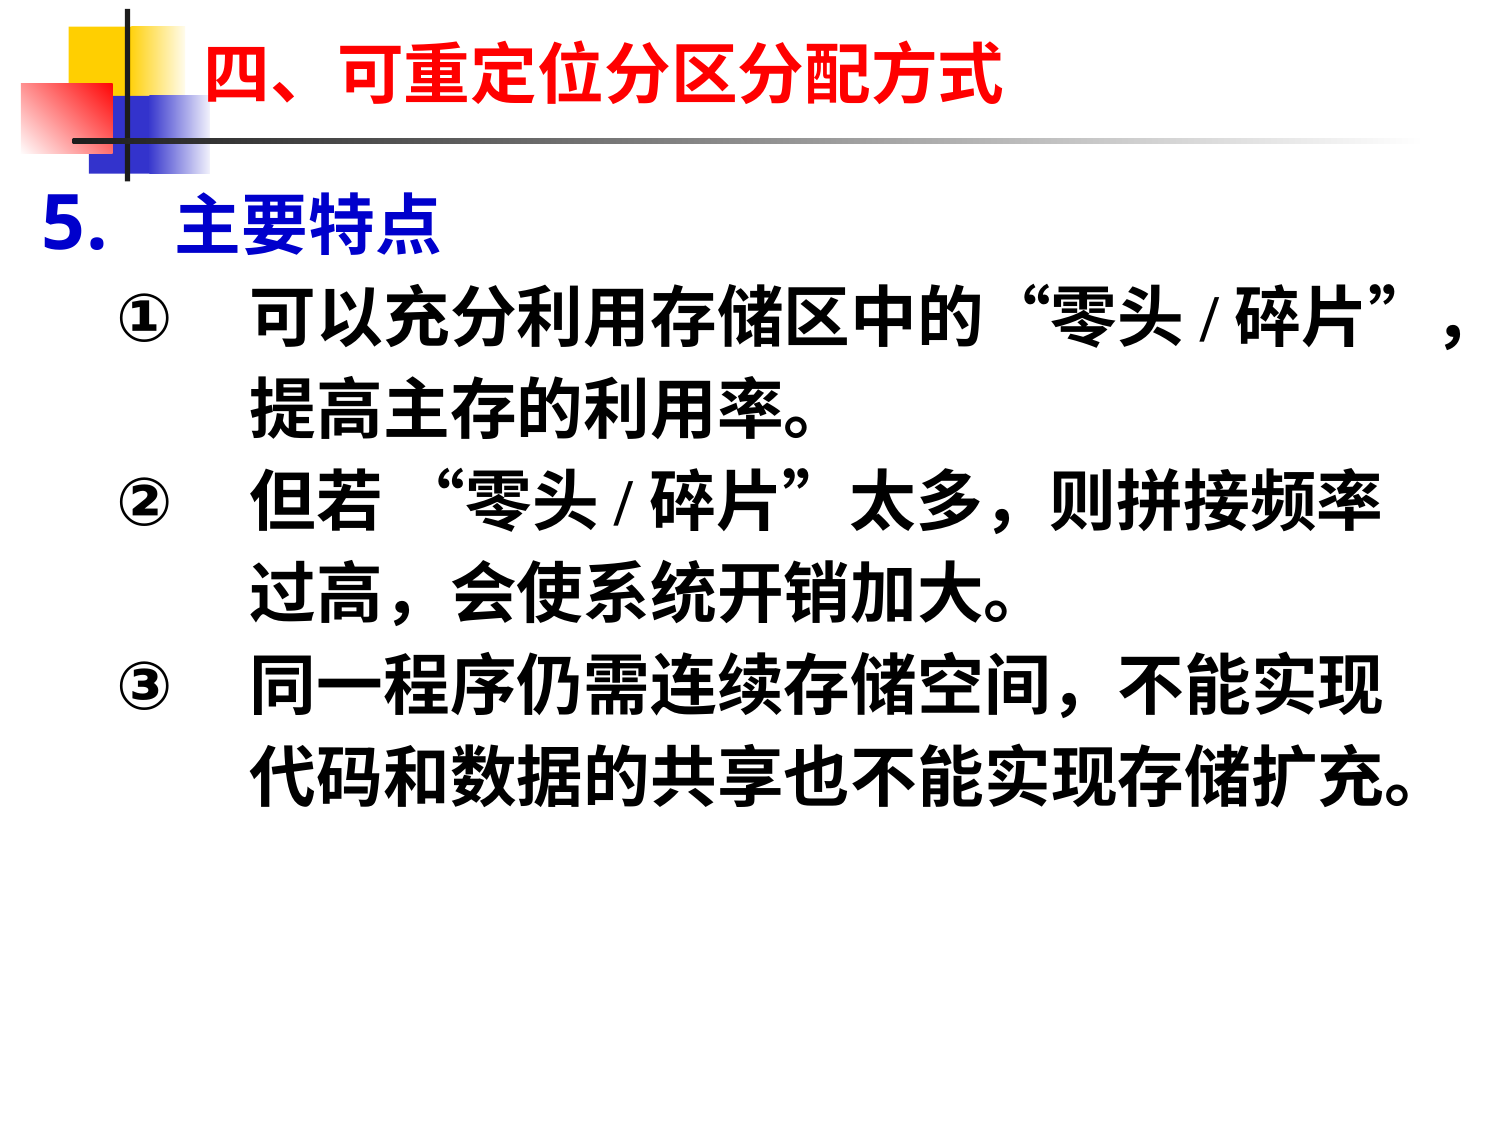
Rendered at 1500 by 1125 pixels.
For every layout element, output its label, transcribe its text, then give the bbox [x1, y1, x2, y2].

title 四、可重定位分区分配方式 [188, 8, 1468, 120]
list 主要特点 可以充分利用存储区中的“零头/碎片”，提高主存的利用率。 但若 “零头/碎片”太多，则拼接频率过高，会使系统开销加大。 同一程序仍需连续存储空间，不能实现代码和数据的共享也不能实现存储扩充。 [26, 163, 1465, 1043]
